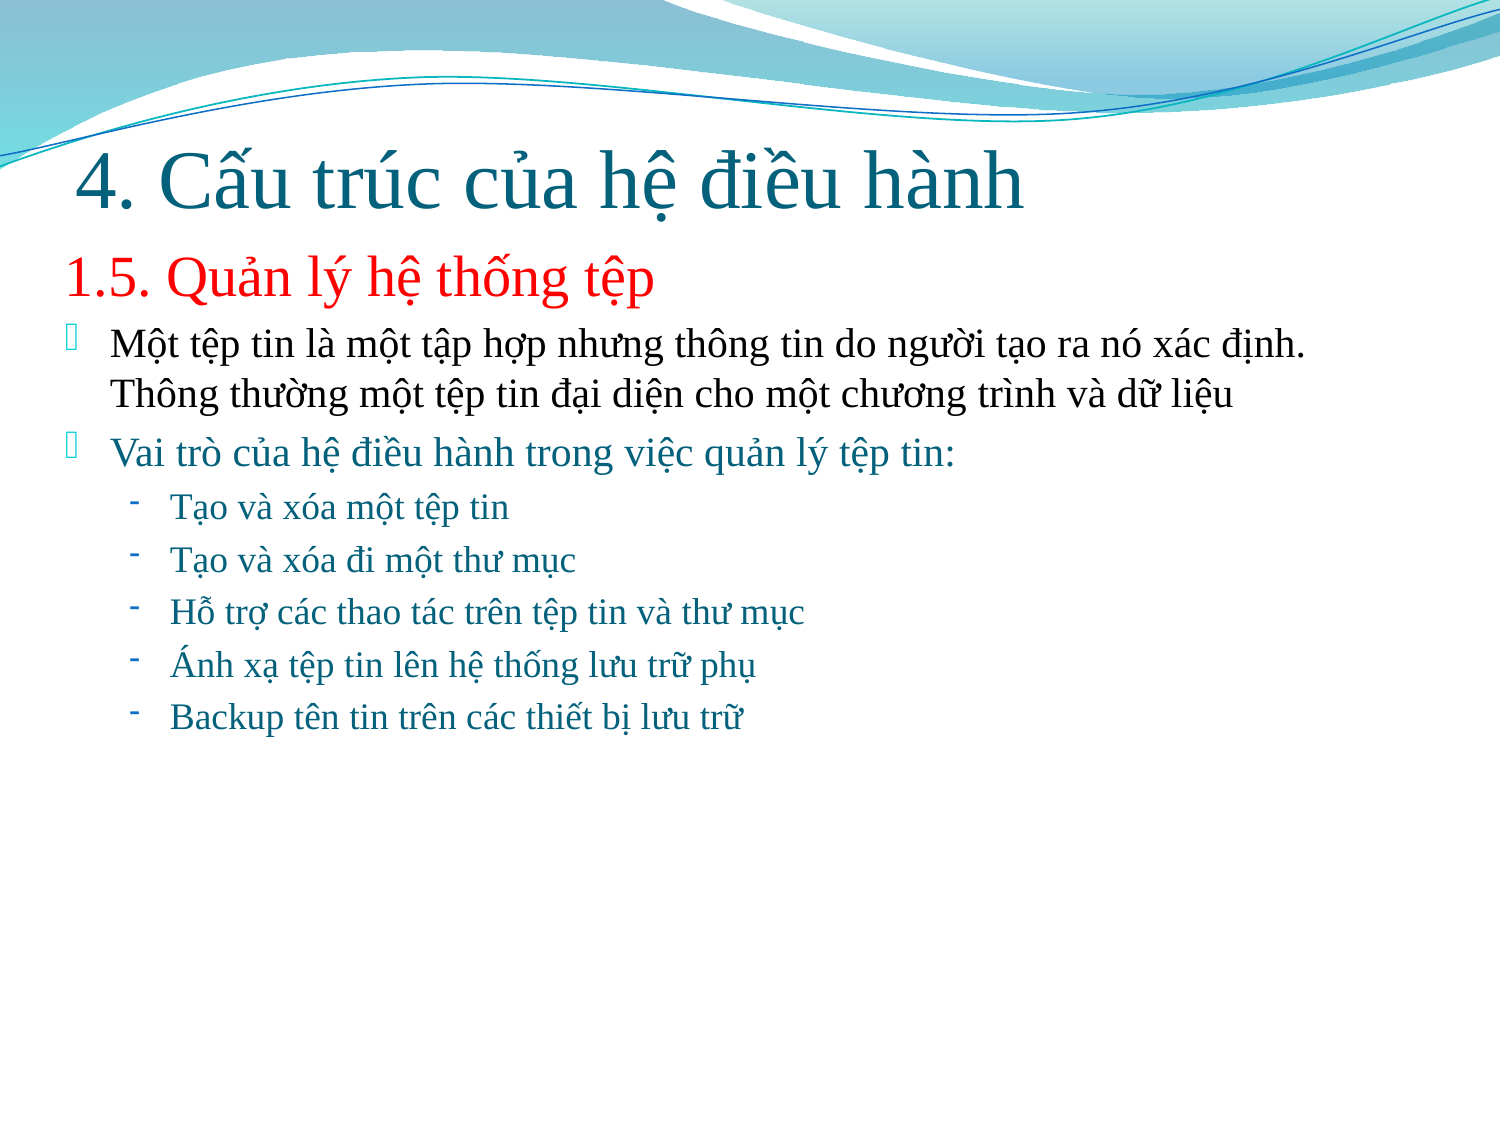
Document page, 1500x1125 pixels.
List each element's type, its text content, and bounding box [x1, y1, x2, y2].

title 4. Cấu trúc của hệ điều hành [75, 115, 1425, 225]
list 1.5. Quản lý hệ thống tệp Một tệp tin là một tập hợp nhưng thông tin do người tạo ra nó xác định. Thông thường một tệp tin đại diện cho một chương trình và dữ liệu Vai trò của hệ điều hành trong việc quản lý tệp tin: Tạo và xóa một tệp tin Tạo và xóa đi một thư mục Hỗ trợ các thao tác trên tệp tin và thư mục Ánh xạ tệp tin lên hệ thống lưu trữ phụ Backup tên tin trên các thiết bị lưu trữ [50, 230, 1400, 1125]
